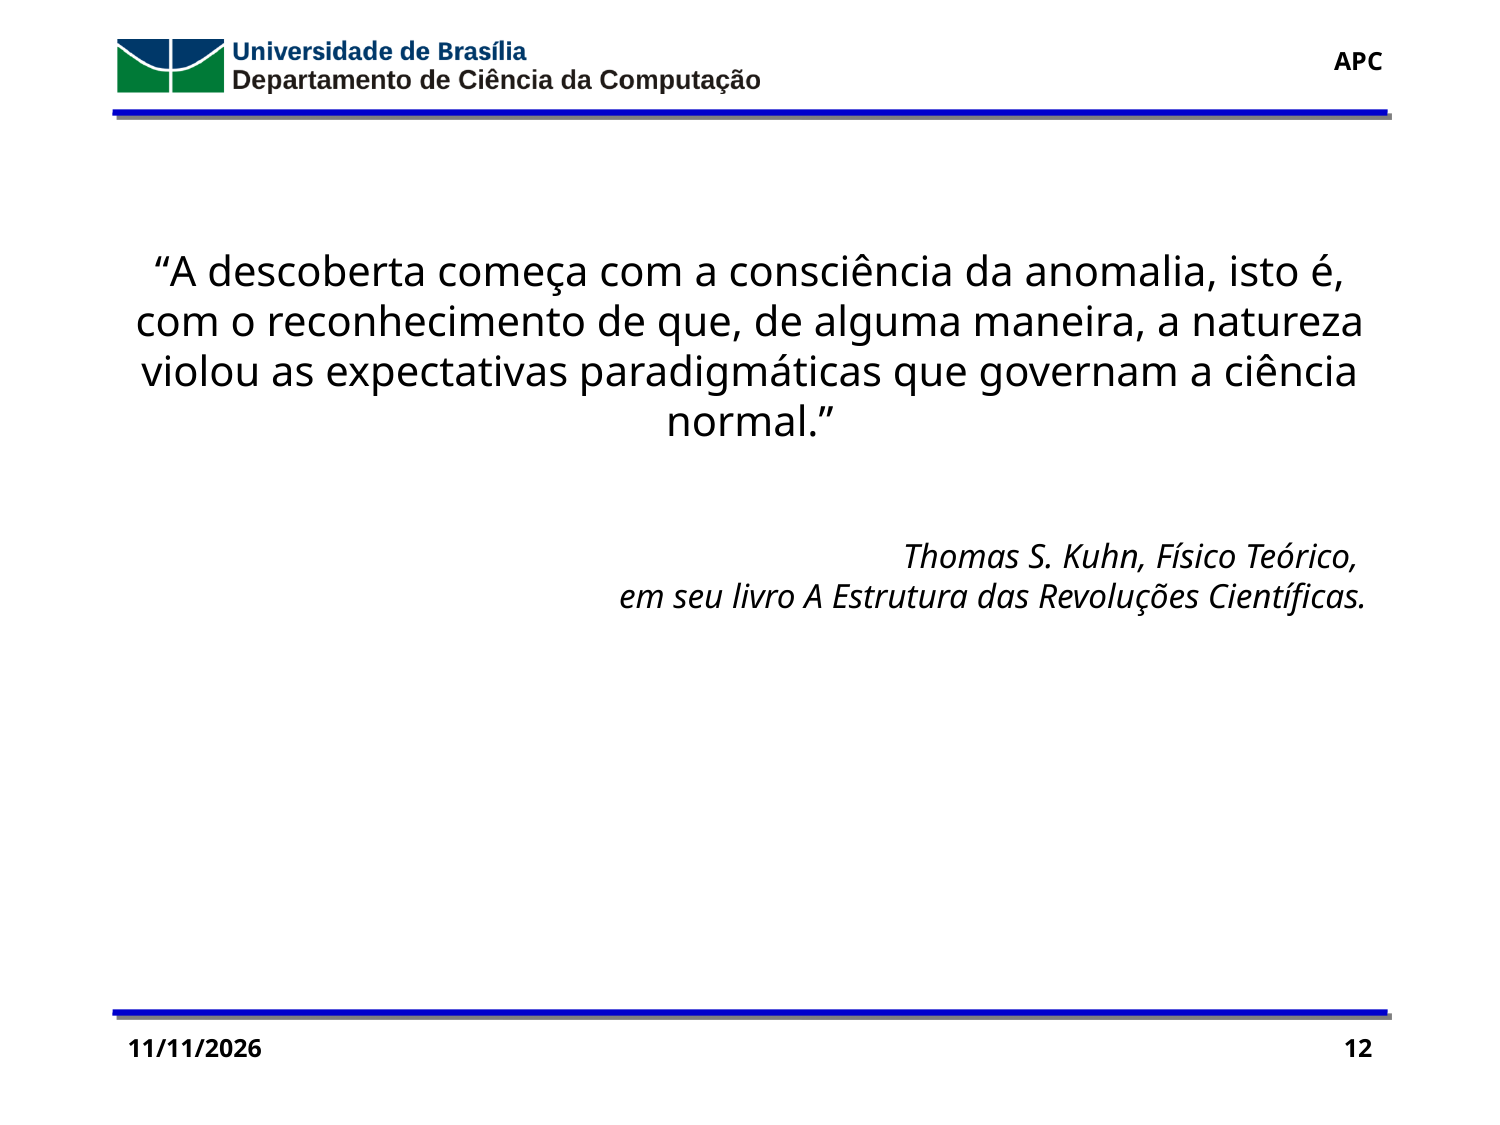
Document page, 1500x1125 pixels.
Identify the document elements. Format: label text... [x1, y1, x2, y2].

picture [117, 75, 760, 94]
text_box “A descoberta começa com a consciência da anomalia, isto é, com o reconhecimento de que, de alguma maneira, a natureza violou as expectativas paradigmáticas que governam a ciência normal.” Thomas S. Kuhn, Físico Teórico, em seu livro A Estrutura das Revoluções Científicas. [117, 237, 1383, 623]
slide_number 12 [1074, 1024, 1388, 1101]
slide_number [112, 1024, 426, 1101]
text_box [0, 0, 1500, 75]
